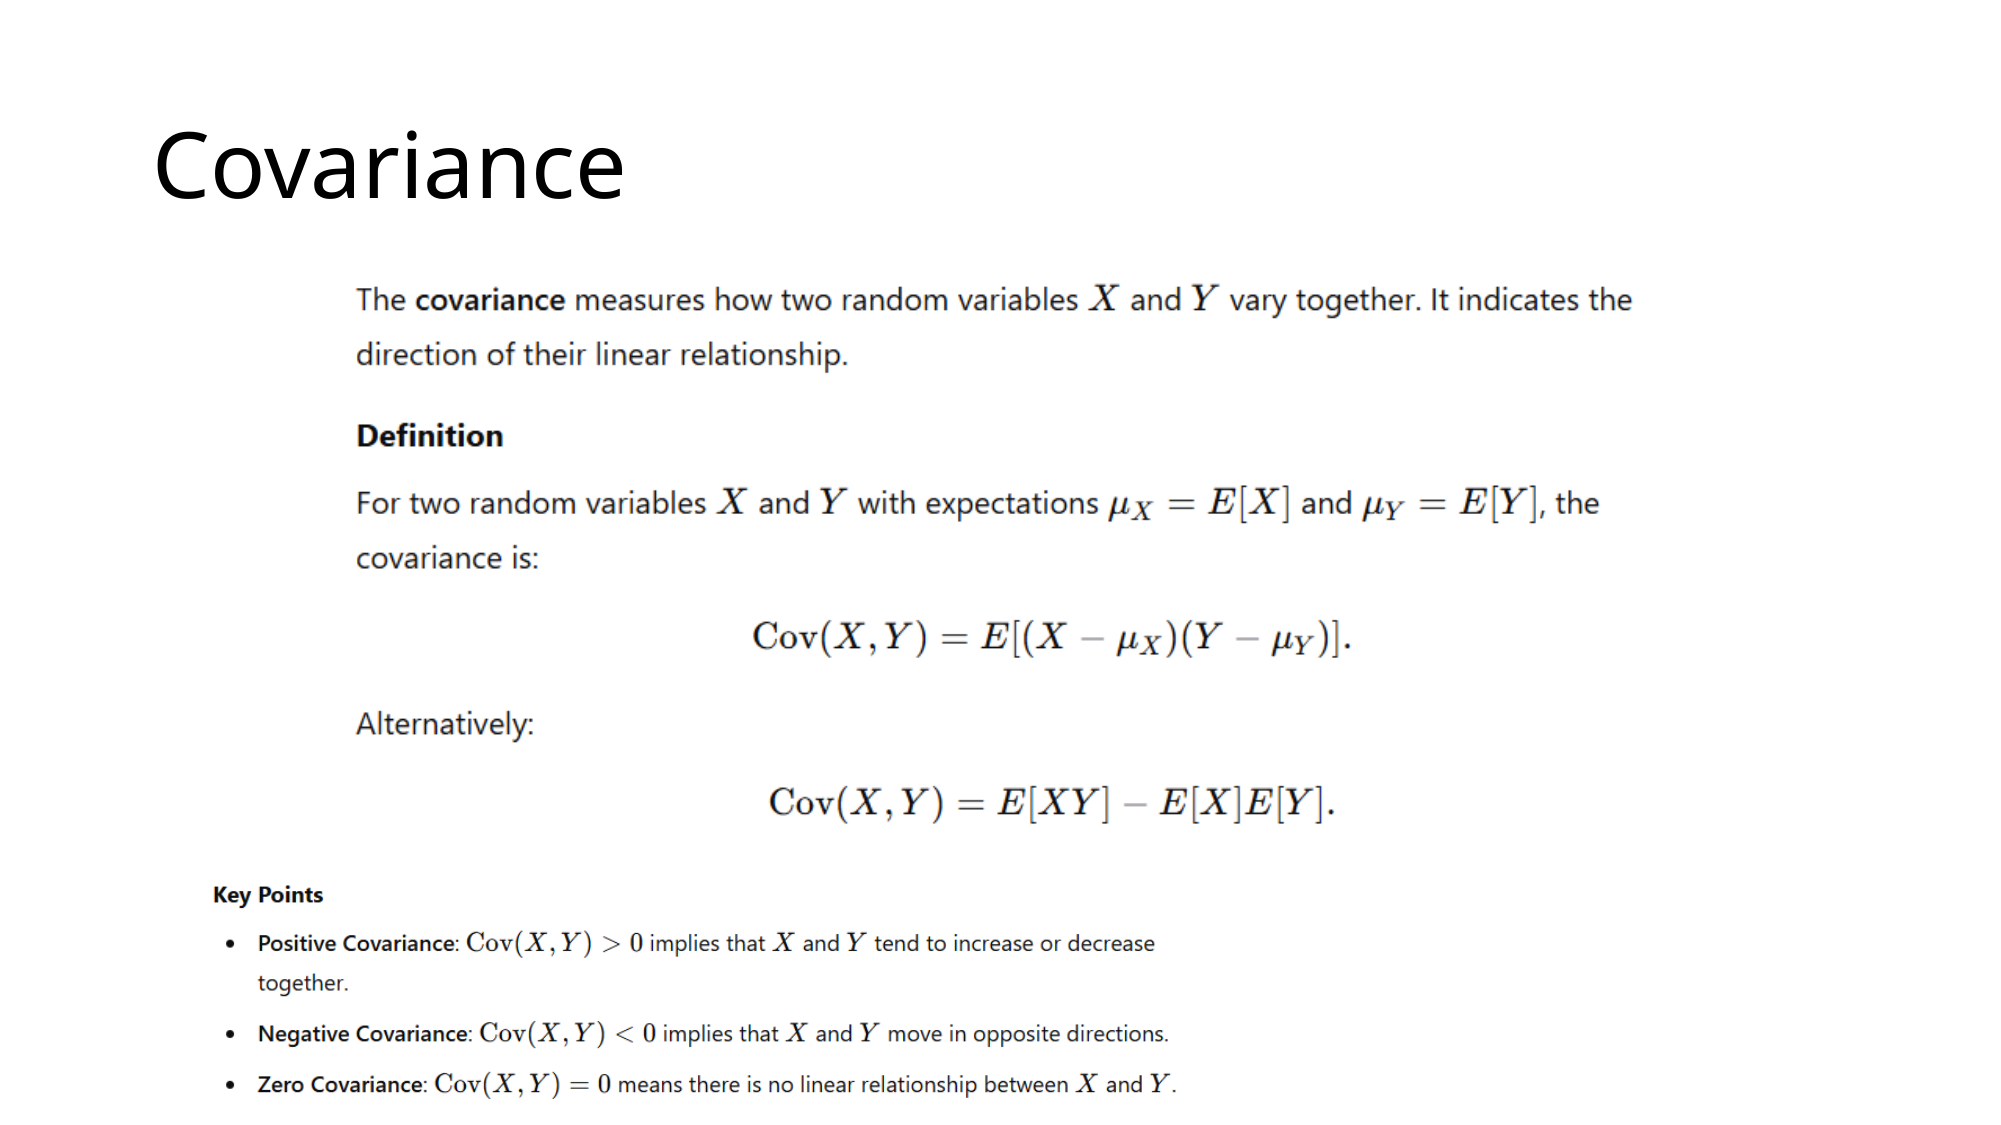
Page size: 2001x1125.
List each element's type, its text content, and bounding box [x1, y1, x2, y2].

title Covariance [137, 59, 1863, 278]
picture [171, 262, 1669, 1125]
